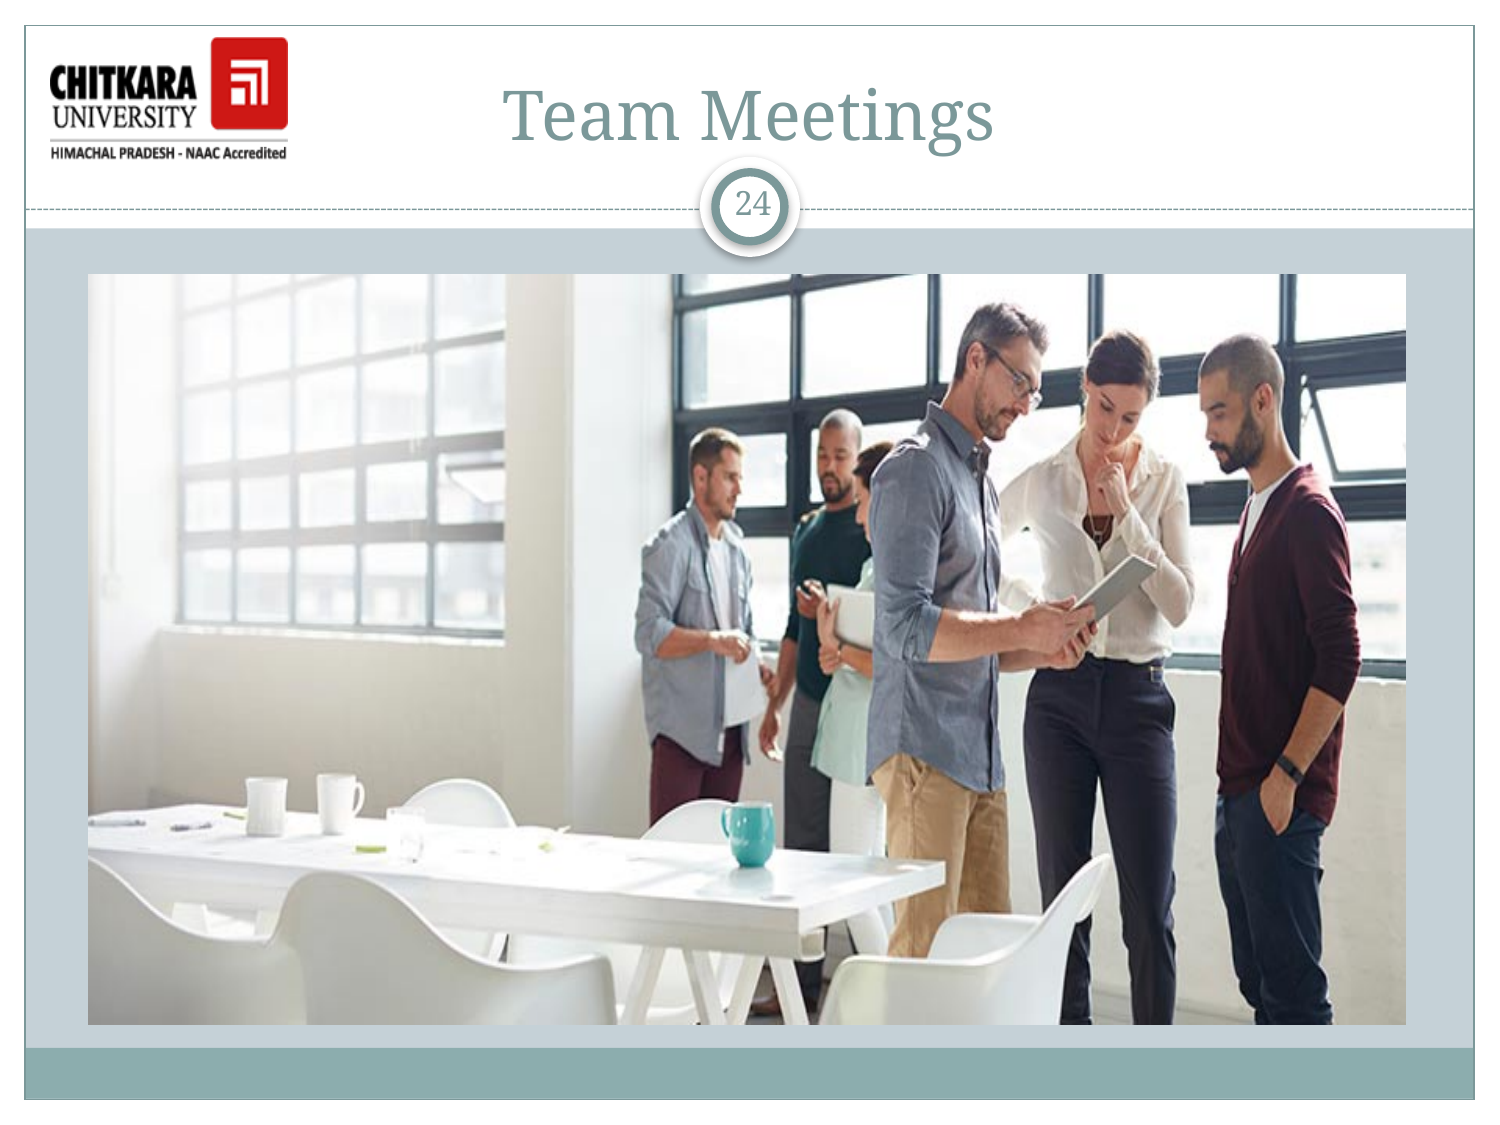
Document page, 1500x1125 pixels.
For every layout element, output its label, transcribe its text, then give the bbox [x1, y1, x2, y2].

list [88, 274, 1406, 1026]
title Team Meetings [289, 37, 1450, 162]
picture [49, 37, 288, 163]
slide_number 24 [715, 168, 791, 241]
